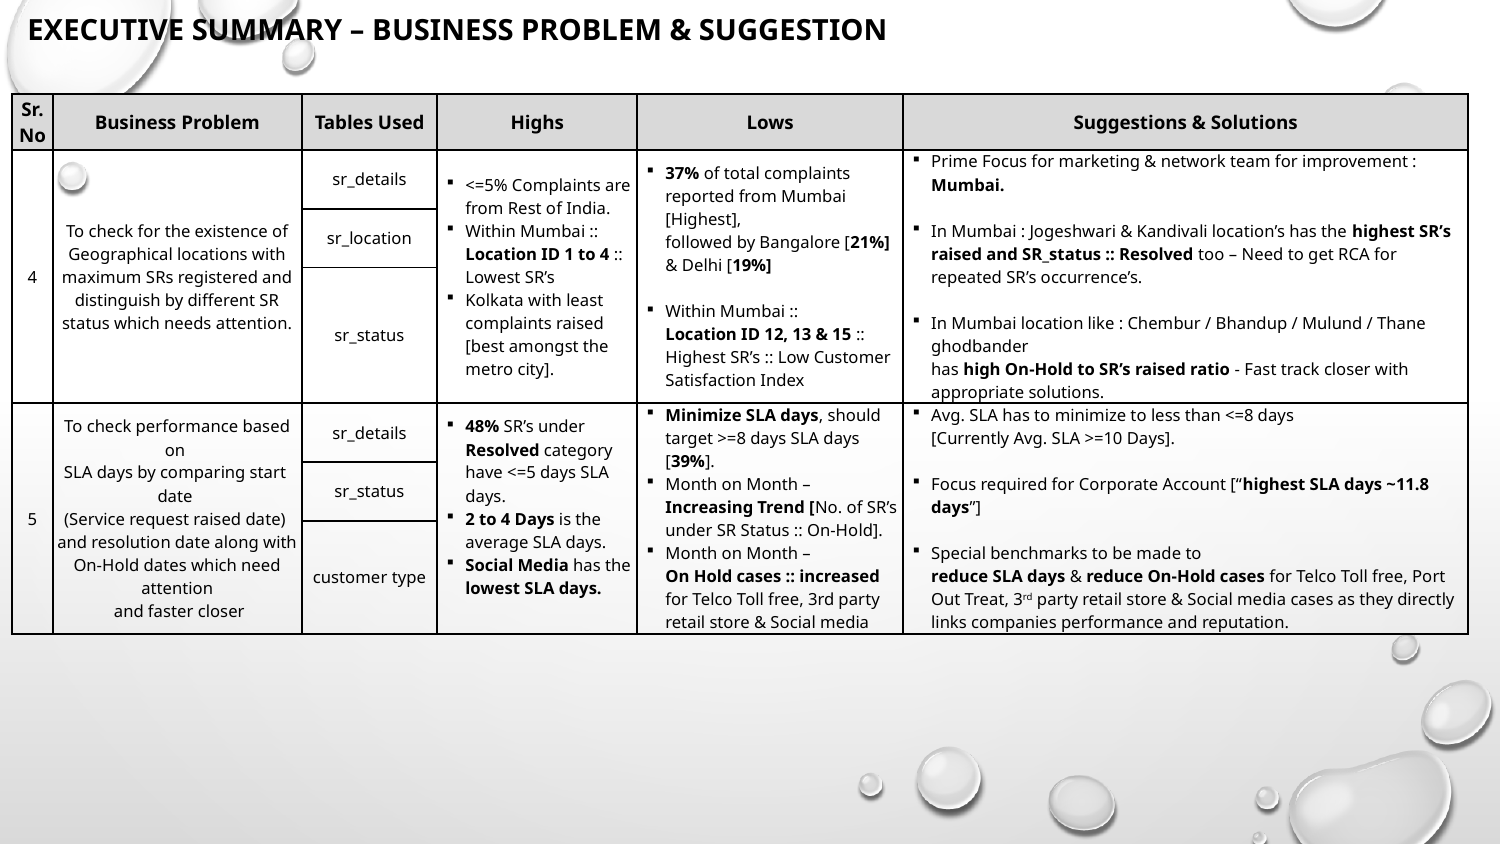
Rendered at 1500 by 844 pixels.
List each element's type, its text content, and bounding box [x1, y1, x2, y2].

table_header Sr. No [13, 95, 52, 149]
table_cell sr_details [303, 404, 436, 461]
table_cell 48% SR’s under Resolved category have <=5 days SLA days. 2 to 4 Days is the average SLA days. Social Media has the lowest SLA days. [438, 404, 636, 633]
table_header Lows [638, 95, 902, 149]
table_cell sr_status [303, 463, 436, 520]
table_cell sr_status [303, 268, 436, 402]
table_header Business Problem [54, 95, 301, 149]
table_cell Avg. SLA has to minimize to less than <=8 days [Currently Avg. SLA >=10 Days]. Focus required for Corporate Account [“highest SLA days ~11.8 days”] Special benchmarks to be made to reduce SLA days & reduce On-Hold cases for Telco Toll free, Port Out Treat, 3rd party retail store & Social media cases as they directly links companies performance and reputation. [904, 404, 1467, 633]
table_cell customer type [303, 522, 436, 633]
table_cell sr_details [303, 151, 436, 208]
table_header Highs [438, 95, 636, 149]
table_cell sr_location [303, 210, 436, 267]
table_header Suggestions & Solutions [904, 95, 1467, 149]
table_cell Minimize SLA days, should target >=8 days SLA days [39%]. Month on Month – Increasing Trend [No. of SR’s under SR Status :: On-Hold]. Month on Month – On Hold cases :: increased for Telco Toll free, 3rd party retail store & Social media [638, 404, 902, 633]
table_cell Prime Focus for marketing & network team for improvement : Mumbai. In Mumbai : Jogeshwari & Kandivali location’s has the highest SR’s raised and SR_status :: Resolved too – Need to get RCA for repeated SR’s occurrence’s. In Mumbai location like : Chembur / Bhandup / Mulund / Thane ghodbander has high On-Hold to SR’s raised ratio - Fast track closer with appropriate solutions. [904, 151, 1467, 402]
table_header Tables Used [303, 95, 436, 149]
table_cell To check for the existence of Geographical locations with maximum SRs registered and distinguish by different SR status which needs attention. [54, 151, 301, 402]
table_cell <=5% Complaints are from Rest of India. Within Mumbai :: Location ID 1 to 4 :: Lowest SR’s Kolkata with least complaints raised [best amongst the metro city]. [438, 151, 636, 402]
table_cell 5 [13, 404, 52, 633]
text_box EXECUTIVE SUMMARY – Business problem & Suggestion [12, 0, 1410, 95]
table_cell 37% of total complaints reported from Mumbai [Highest], followed by Bangalore [21%] & Delhi [19%] Within Mumbai :: Location ID 12, 13 & 15 :: Highest SR’s :: Low Customer Satisfaction Index [638, 151, 902, 402]
picture [0, 0, 1500, 844]
table_cell 4 [13, 151, 52, 402]
table_cell To check performance based on SLA days by comparing start date (Service request raised date) and resolution date along with On-Hold dates which need attention and faster closer [54, 404, 301, 633]
